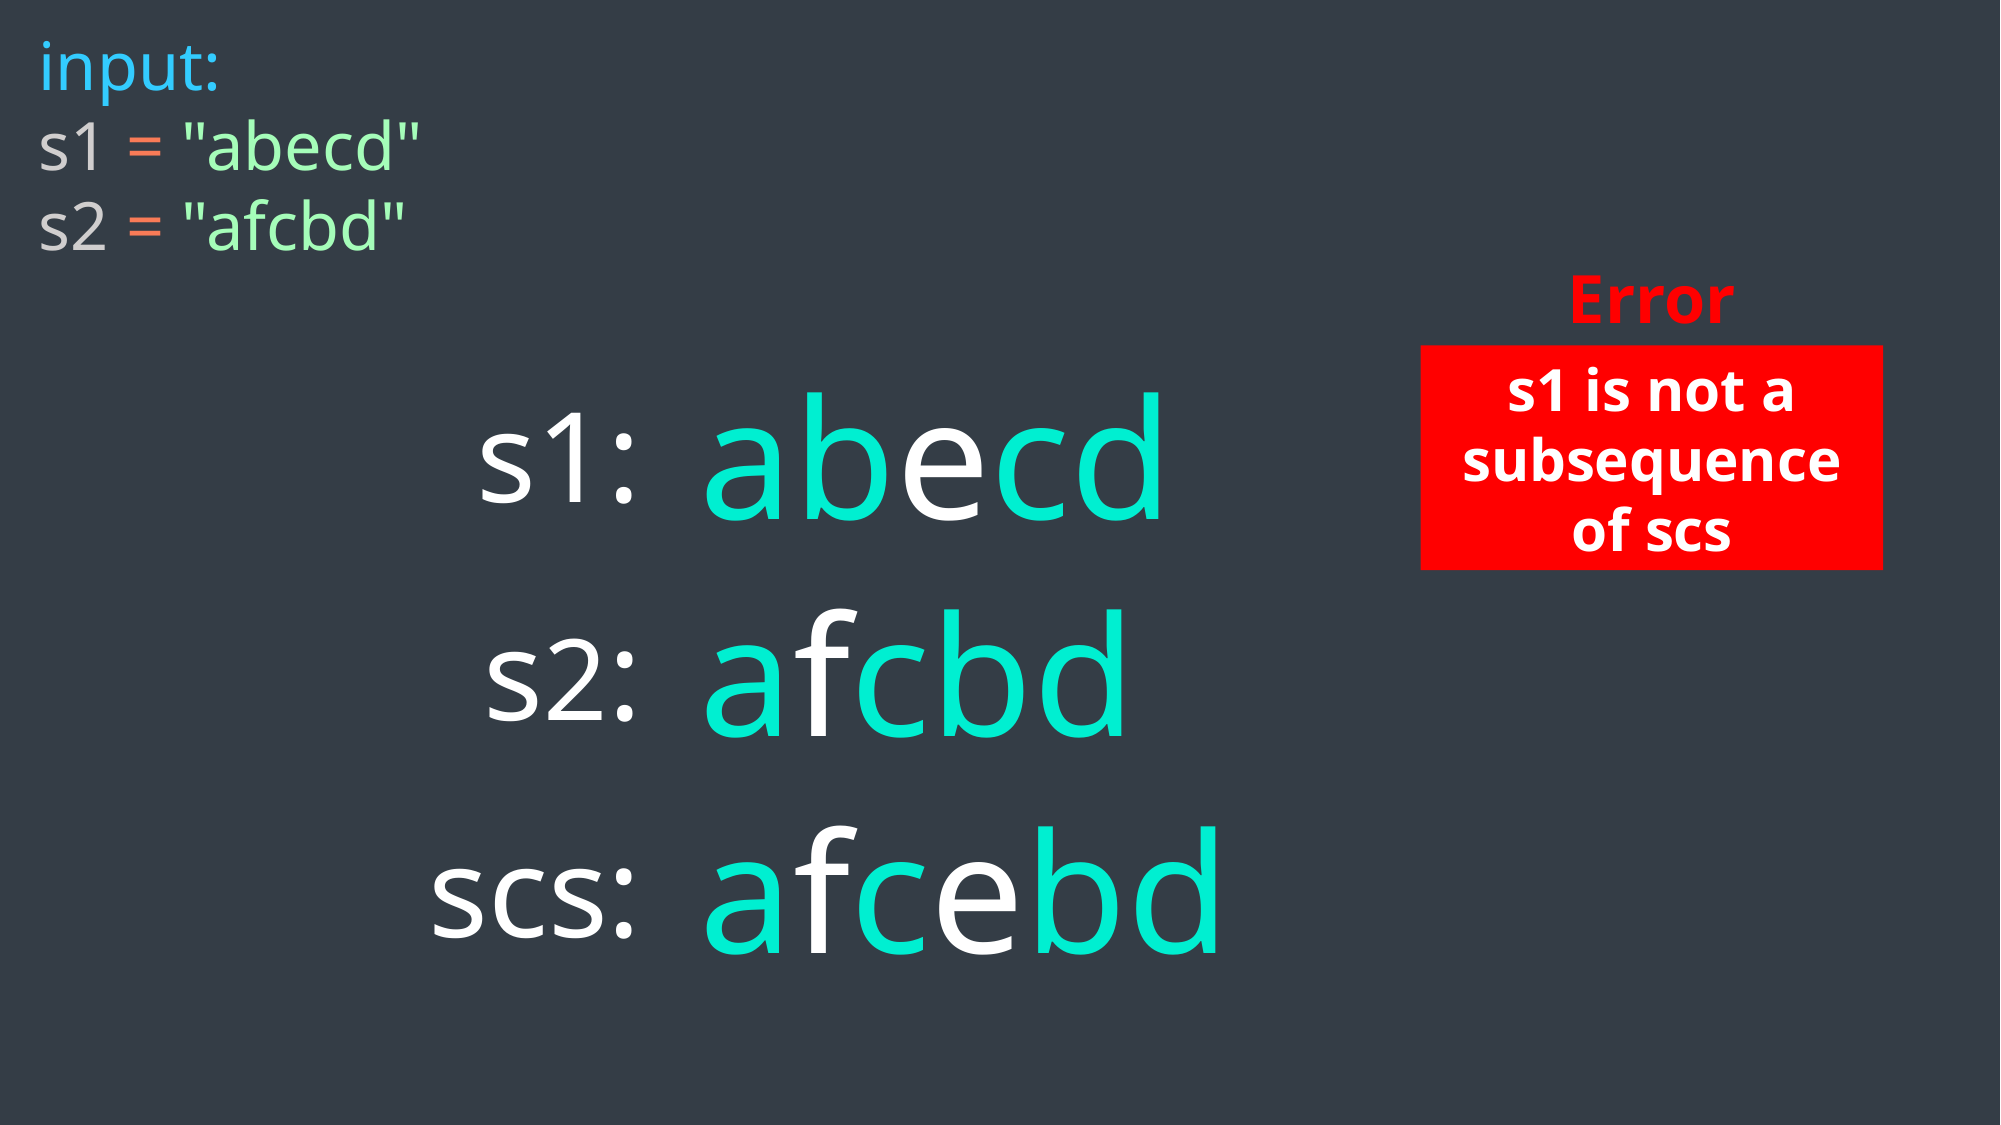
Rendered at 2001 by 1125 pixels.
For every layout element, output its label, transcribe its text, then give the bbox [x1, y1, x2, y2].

text_box input: s1 = "abecd" s2 = "afcbd" [23, 16, 459, 272]
text_box s1 is not a subsequence of scs [1420, 345, 1884, 571]
text_box Error [1504, 249, 1800, 345]
text_box abecd [685, 345, 1315, 561]
text_box s1: [458, 370, 657, 536]
text_box scs: [281, 804, 657, 970]
text_box afcebd [685, 779, 1315, 995]
text_box s2: [429, 587, 657, 753]
text_box afcbd [685, 562, 1315, 778]
